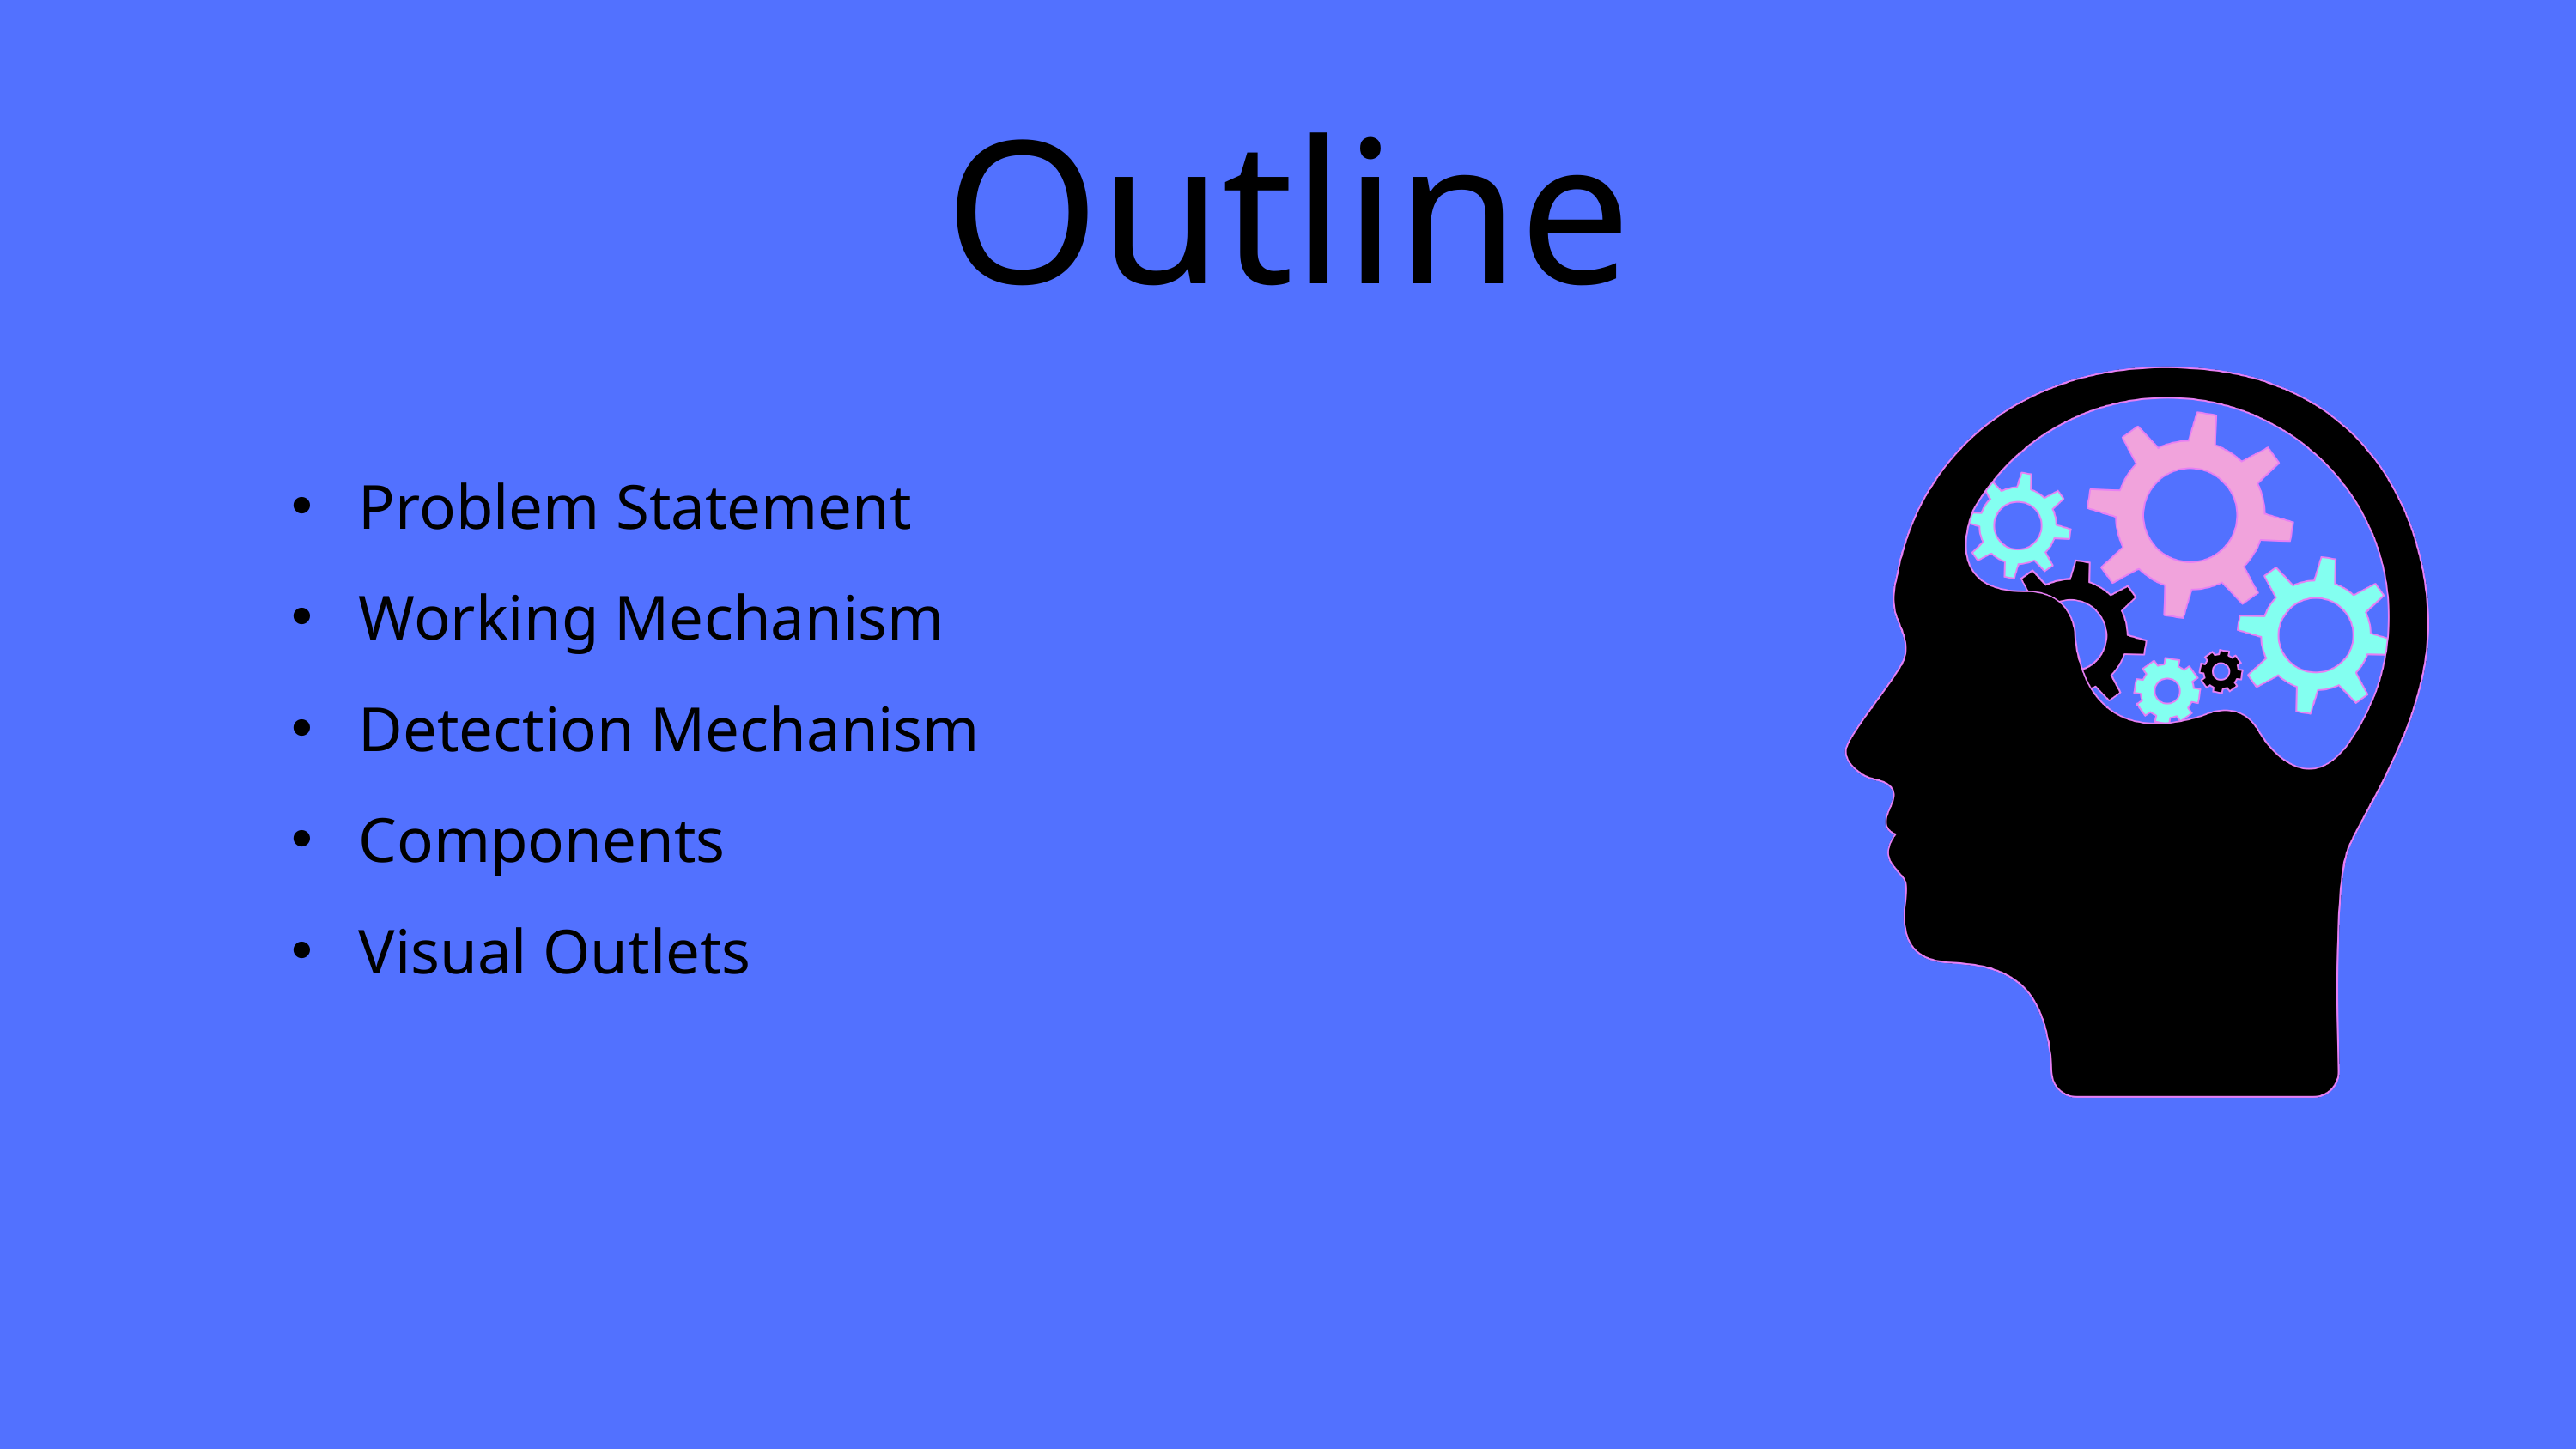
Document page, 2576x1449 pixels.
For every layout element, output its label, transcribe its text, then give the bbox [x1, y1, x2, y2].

text_box Problem Statement Working Mechanism Detection Mechanism Components Visual Outlets [239, 429, 1075, 986]
text_box Outline [860, 76, 1716, 324]
text_box [1843, 350, 2432, 1098]
